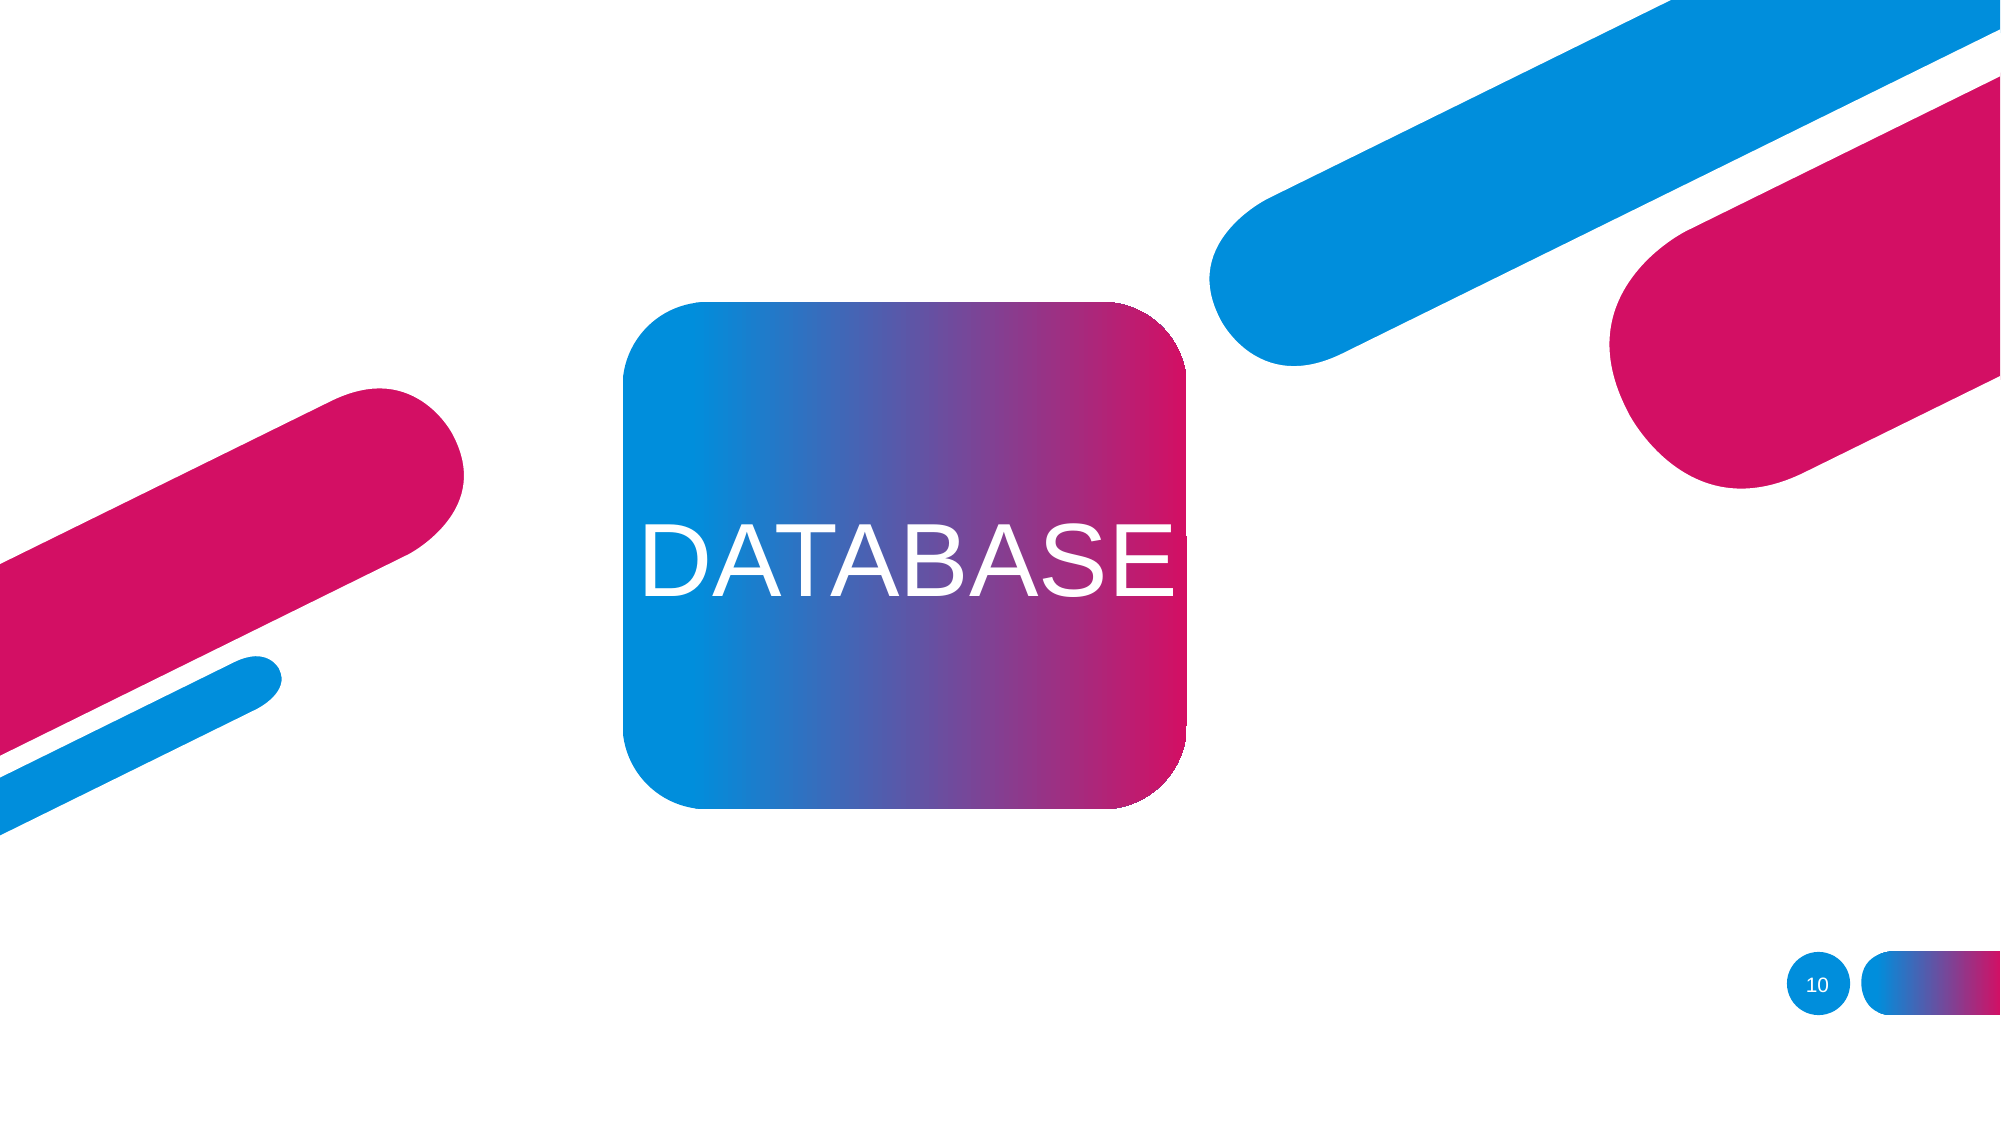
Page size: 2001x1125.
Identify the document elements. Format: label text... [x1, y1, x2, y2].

slide_number 10 [1772, 954, 1863, 1015]
text_box DATABASE [622, 484, 1218, 625]
text_box [622, 625, 1187, 810]
text_box [622, 302, 1187, 484]
